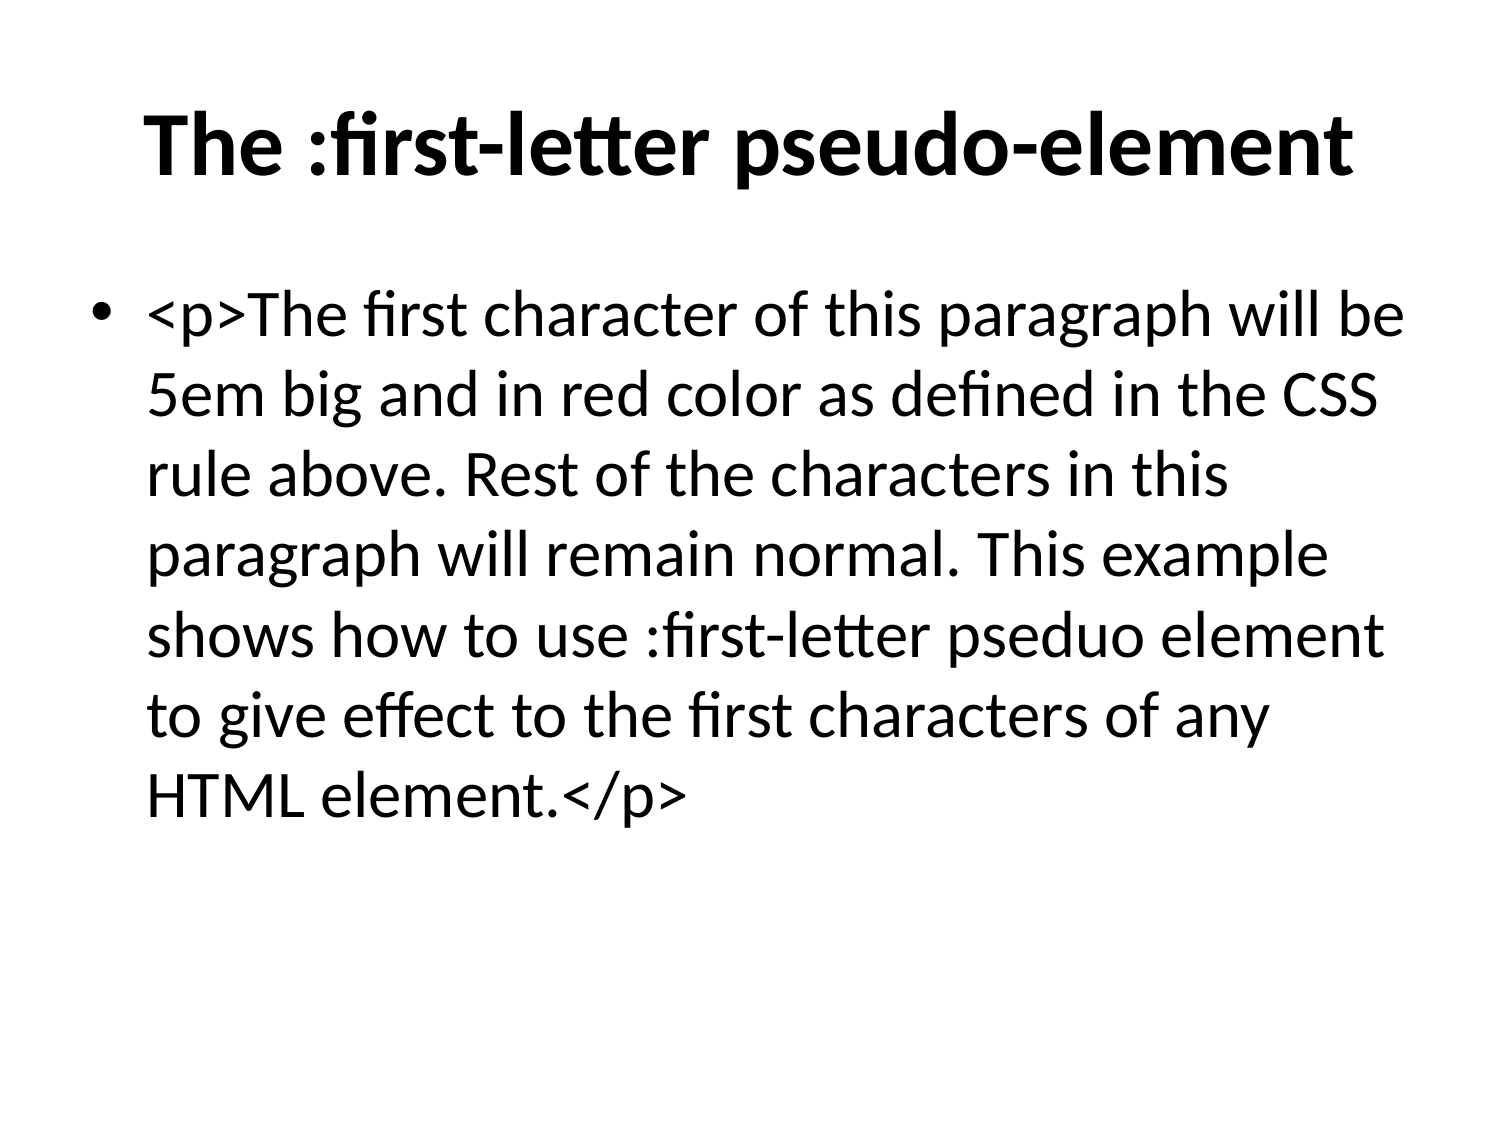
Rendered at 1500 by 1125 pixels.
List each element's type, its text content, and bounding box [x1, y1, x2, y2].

title The :first-letter pseudo-element [75, 45, 1425, 233]
list <p>The first character of this paragraph will be 5em big and in red color as defined in the CSS rule above. Rest of the characters in this paragraph will remain normal. This example shows how to use :first-letter pseduo element to give effect to the first characters of any HTML element.</p> [75, 262, 1425, 1005]
